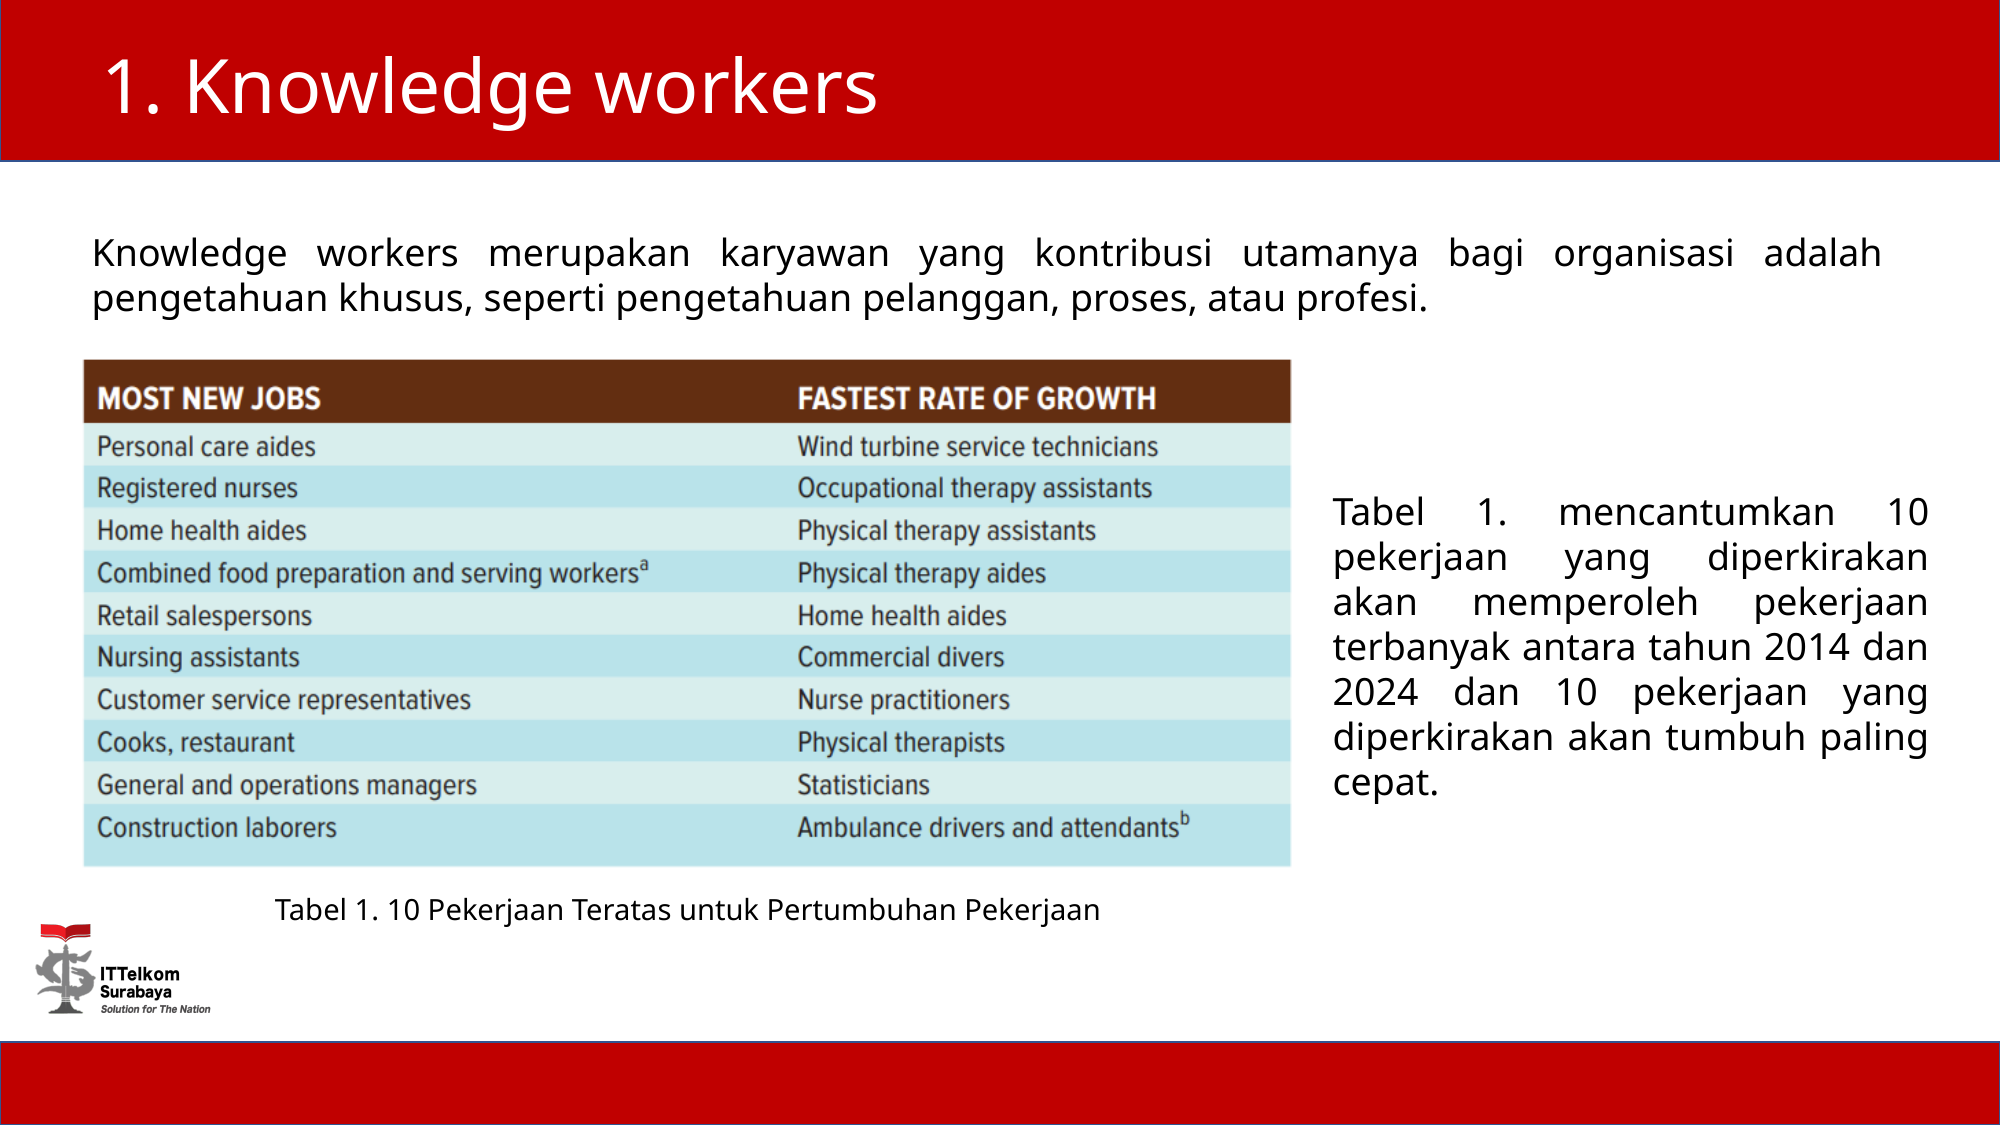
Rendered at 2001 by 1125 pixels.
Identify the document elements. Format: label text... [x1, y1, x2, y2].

text_box [0, 1041, 2000, 1125]
title 1. Knowledge workers [86, 29, 1750, 138]
text_box Knowledge workers merupakan karyawan yang kontribusi utamanya bagi organisasi adalah pengetahuan khusus, seperti pengetahuan pelanggan, proses, atau profesi. [76, 221, 1899, 326]
text_box Tabel 1. mencantumkan 10 pekerjaan yang diperkirakan akan memperoleh pekerjaan terbanyak antara tahun 2014 dan 2024 dan 10 pekerjaan yang diperkirakan akan tumbuh paling cepat. [1317, 480, 1945, 811]
picture [76, 353, 1300, 877]
text_box [0, 0, 2000, 162]
picture [34, 922, 211, 1016]
text_box Tabel 1. 10 Pekerjaan Teratas untuk Pertumbuhan Pekerjaan [254, 883, 1123, 934]
